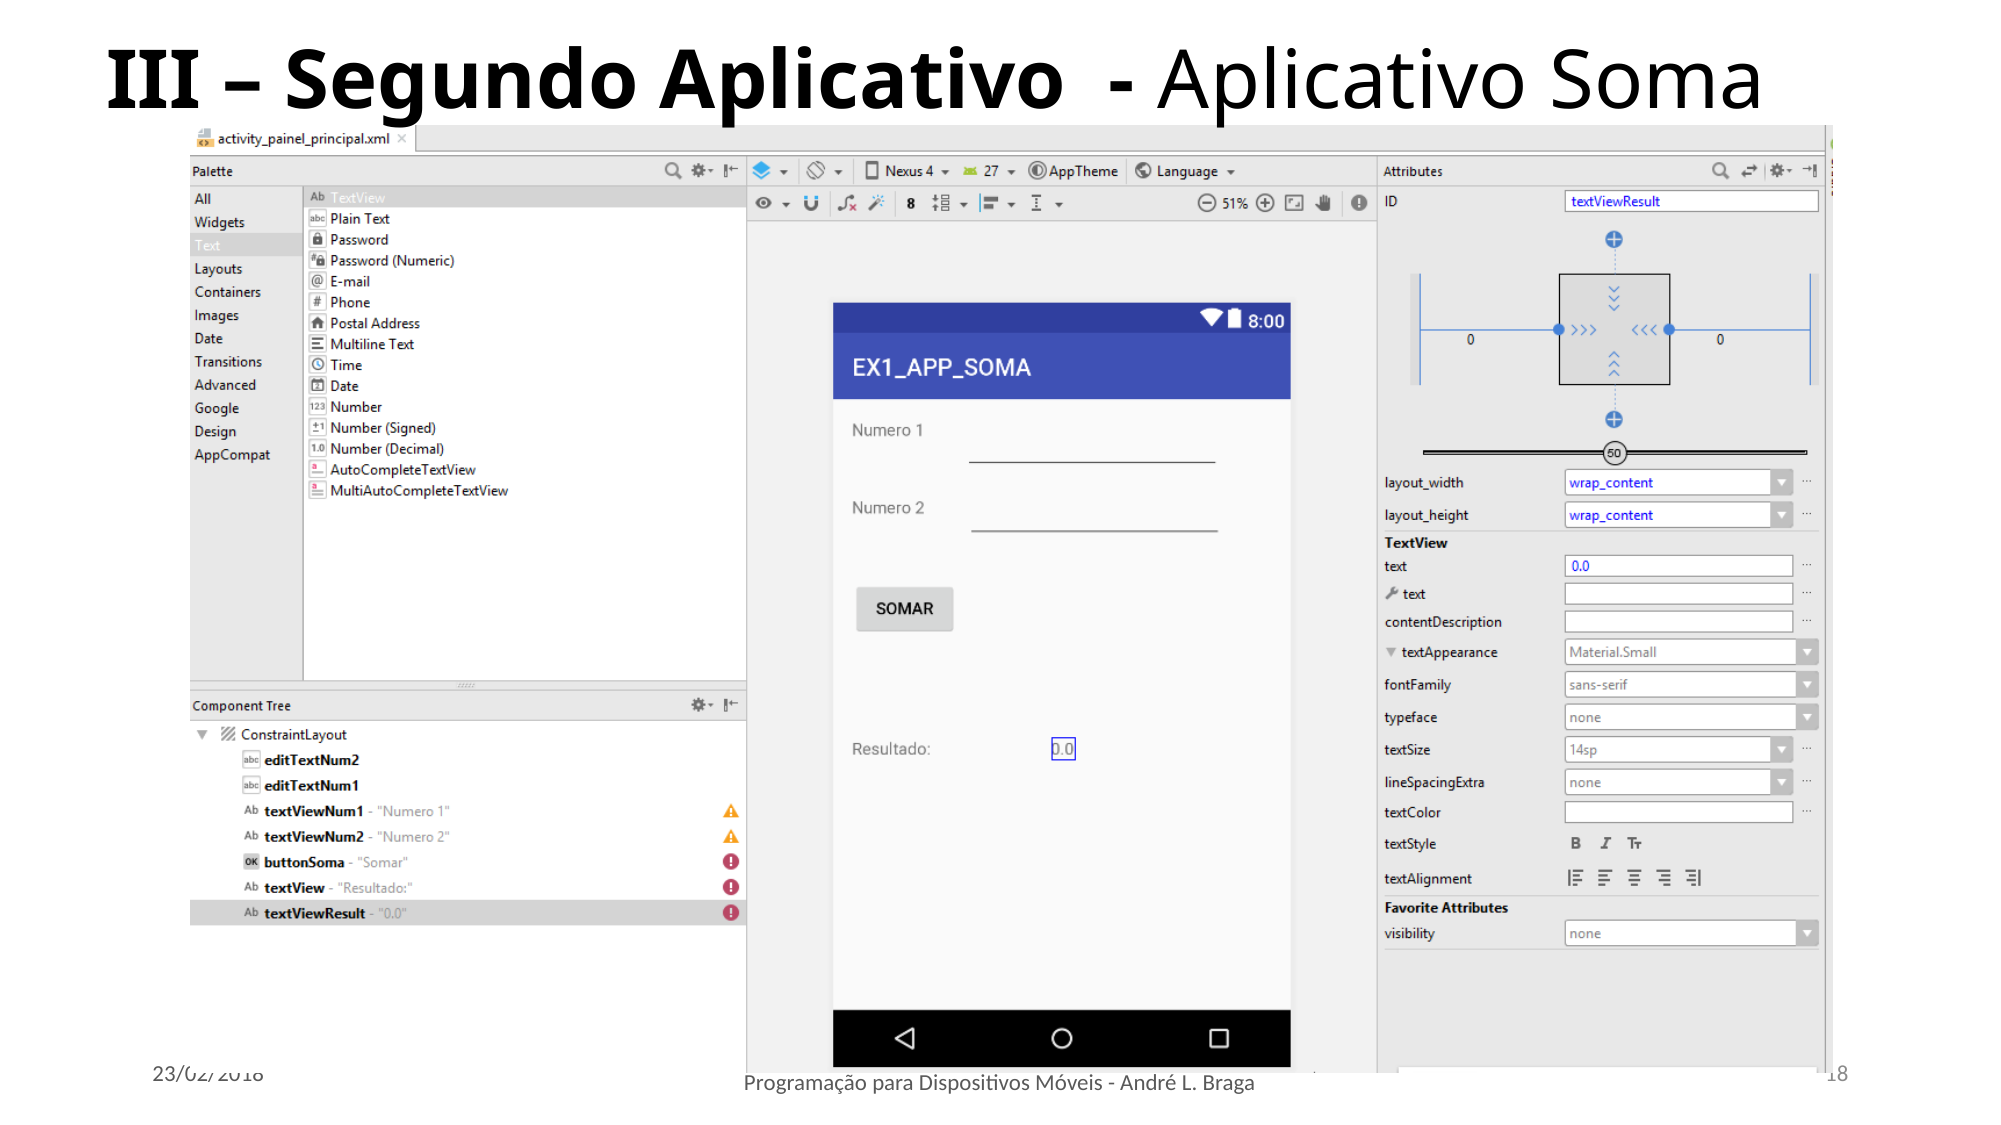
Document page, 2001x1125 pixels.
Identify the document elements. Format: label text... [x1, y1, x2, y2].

footer Programação para Dispositivos Móveis - André L. Braga [362, 1073, 1638, 1112]
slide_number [137, 1042, 588, 1103]
slide_number 18 [1413, 1042, 1864, 1103]
text_box III – Segundo Aplicativo - Aplicativo Soma [91, 29, 1805, 135]
picture [190, 125, 1833, 1073]
